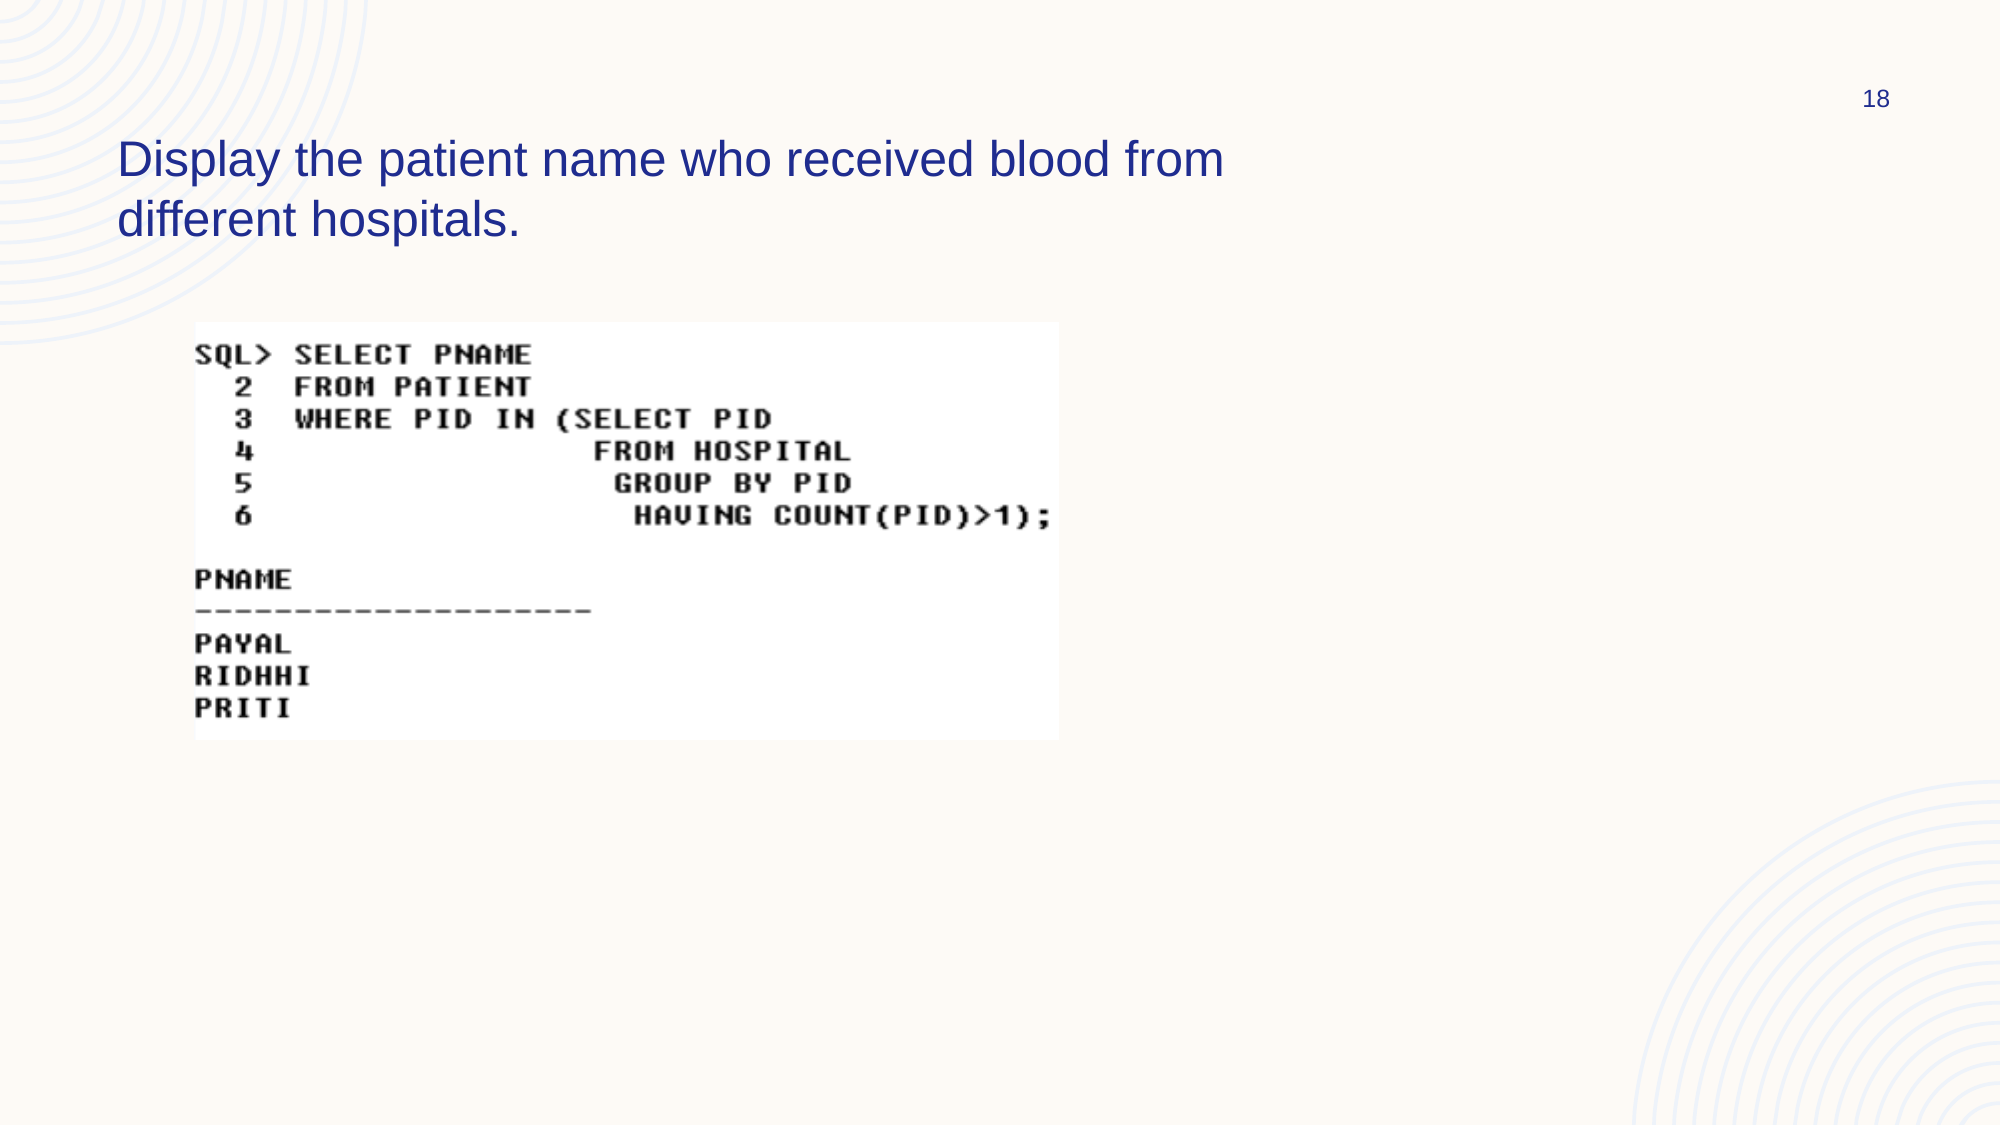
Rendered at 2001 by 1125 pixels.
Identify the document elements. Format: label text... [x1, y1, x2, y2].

picture [194, 322, 1059, 740]
footer Display the patient name who received blood from different hospitals. [101, 75, 1327, 297]
slide_number 18 [1795, 75, 1958, 120]
